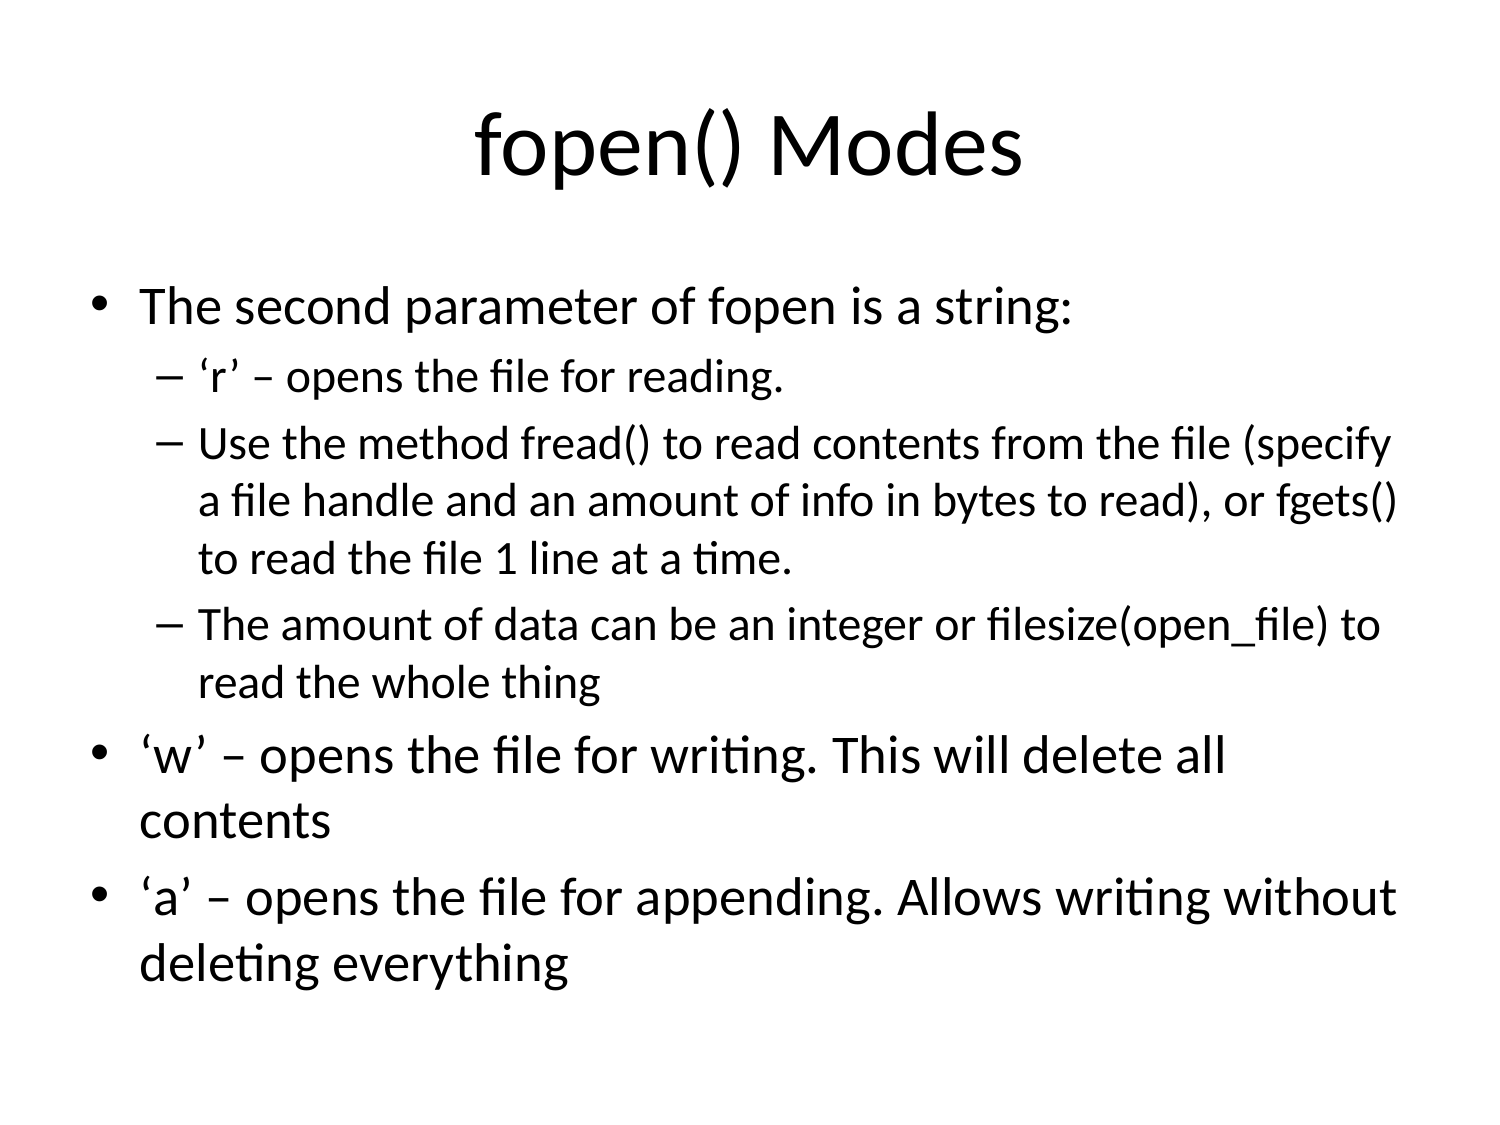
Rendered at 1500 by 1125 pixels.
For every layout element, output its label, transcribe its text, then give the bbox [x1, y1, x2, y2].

list The second parameter of fopen is a string: ‘r’ – opens the file for reading. Use the method fread() to read contents from the file (specify a file handle and an amount of info in bytes to read), or fgets() to read the file 1 line at a time. The amount of data can be an integer or filesize(open_file) to read the whole thing ‘w’ – opens the file for writing. This will delete all contents ‘a’ – opens the file for appending. Allows writing without deleting everything [75, 262, 1425, 1005]
title fopen() Modes [75, 45, 1425, 233]
